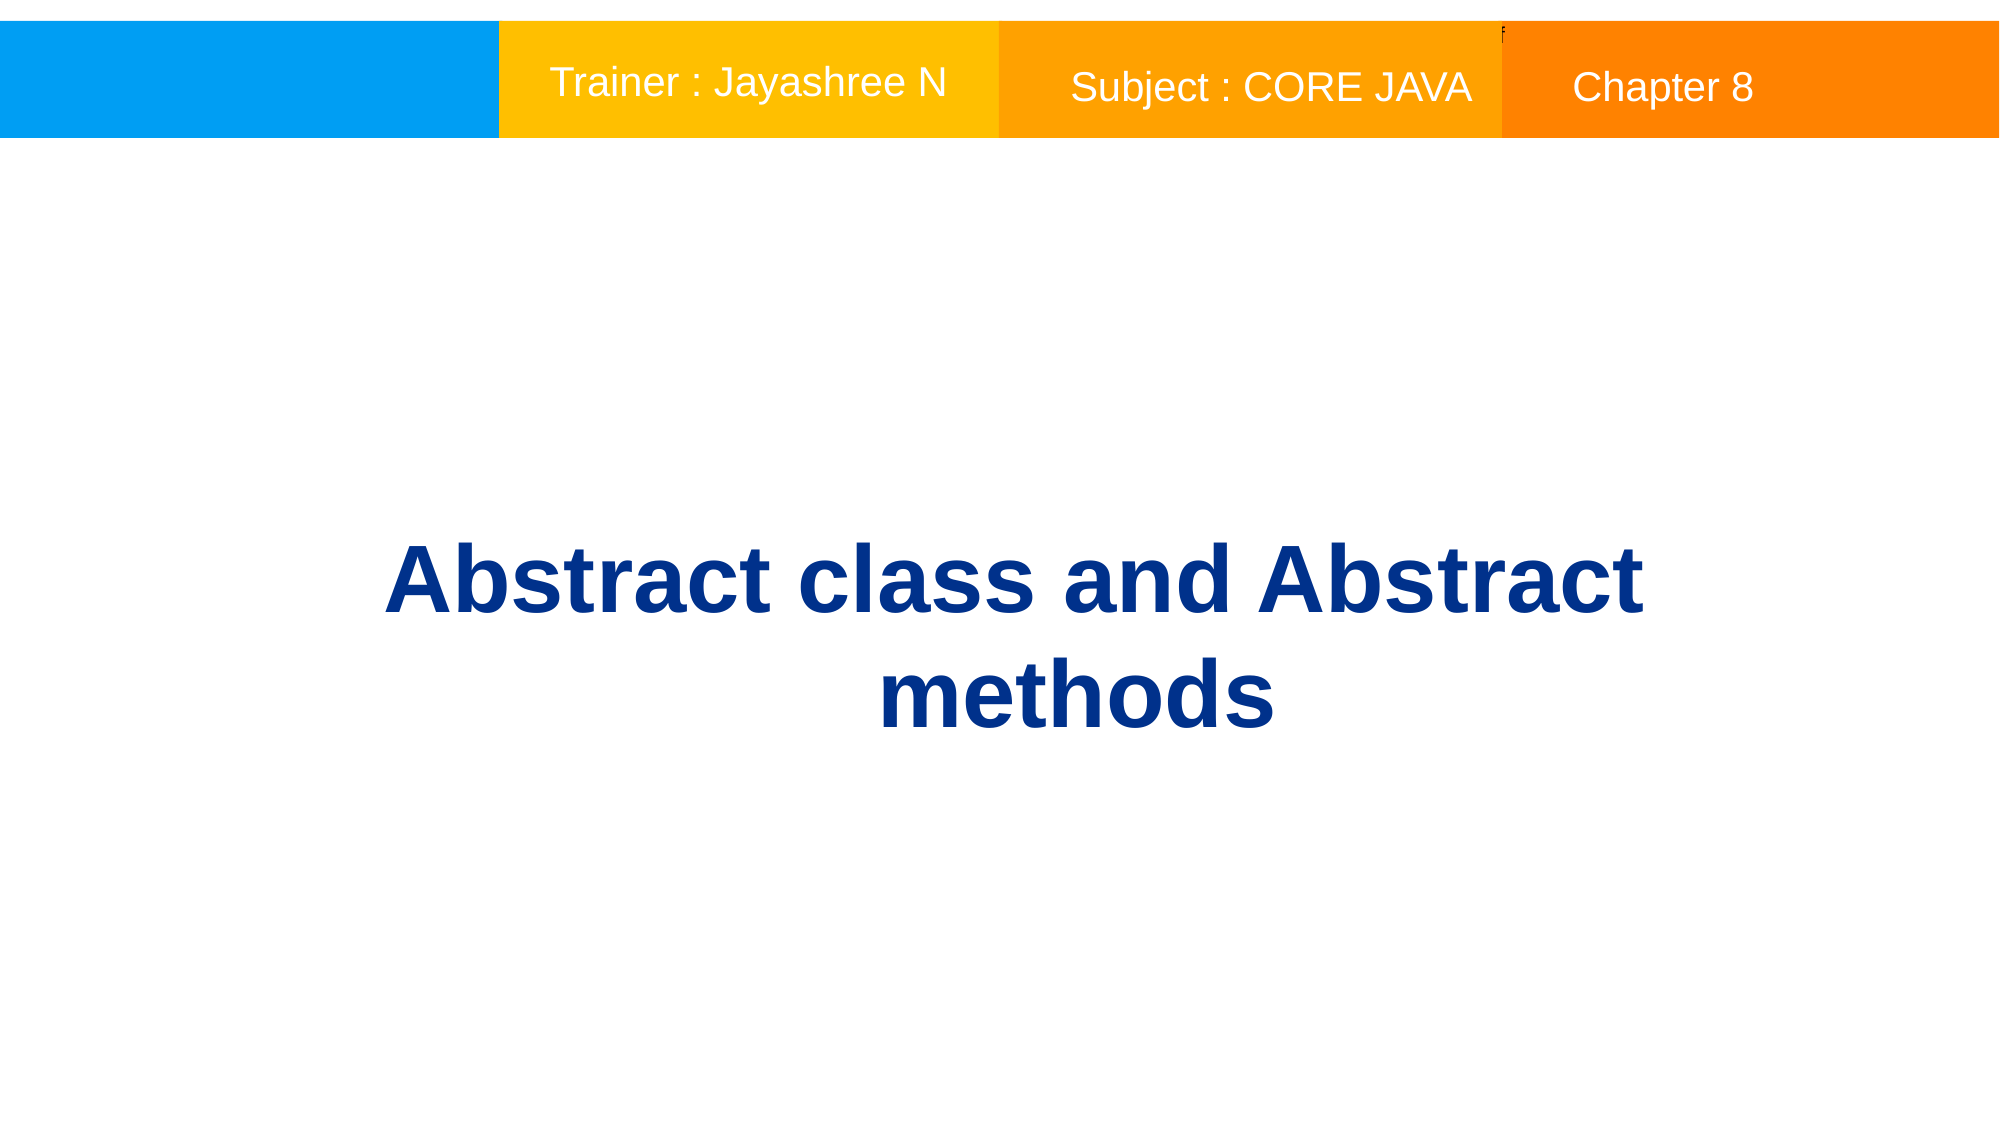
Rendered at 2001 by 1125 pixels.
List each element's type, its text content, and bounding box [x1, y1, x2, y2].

text_box Abstract class and Abstract methods [199, 517, 1828, 748]
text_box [0, 20, 2000, 139]
